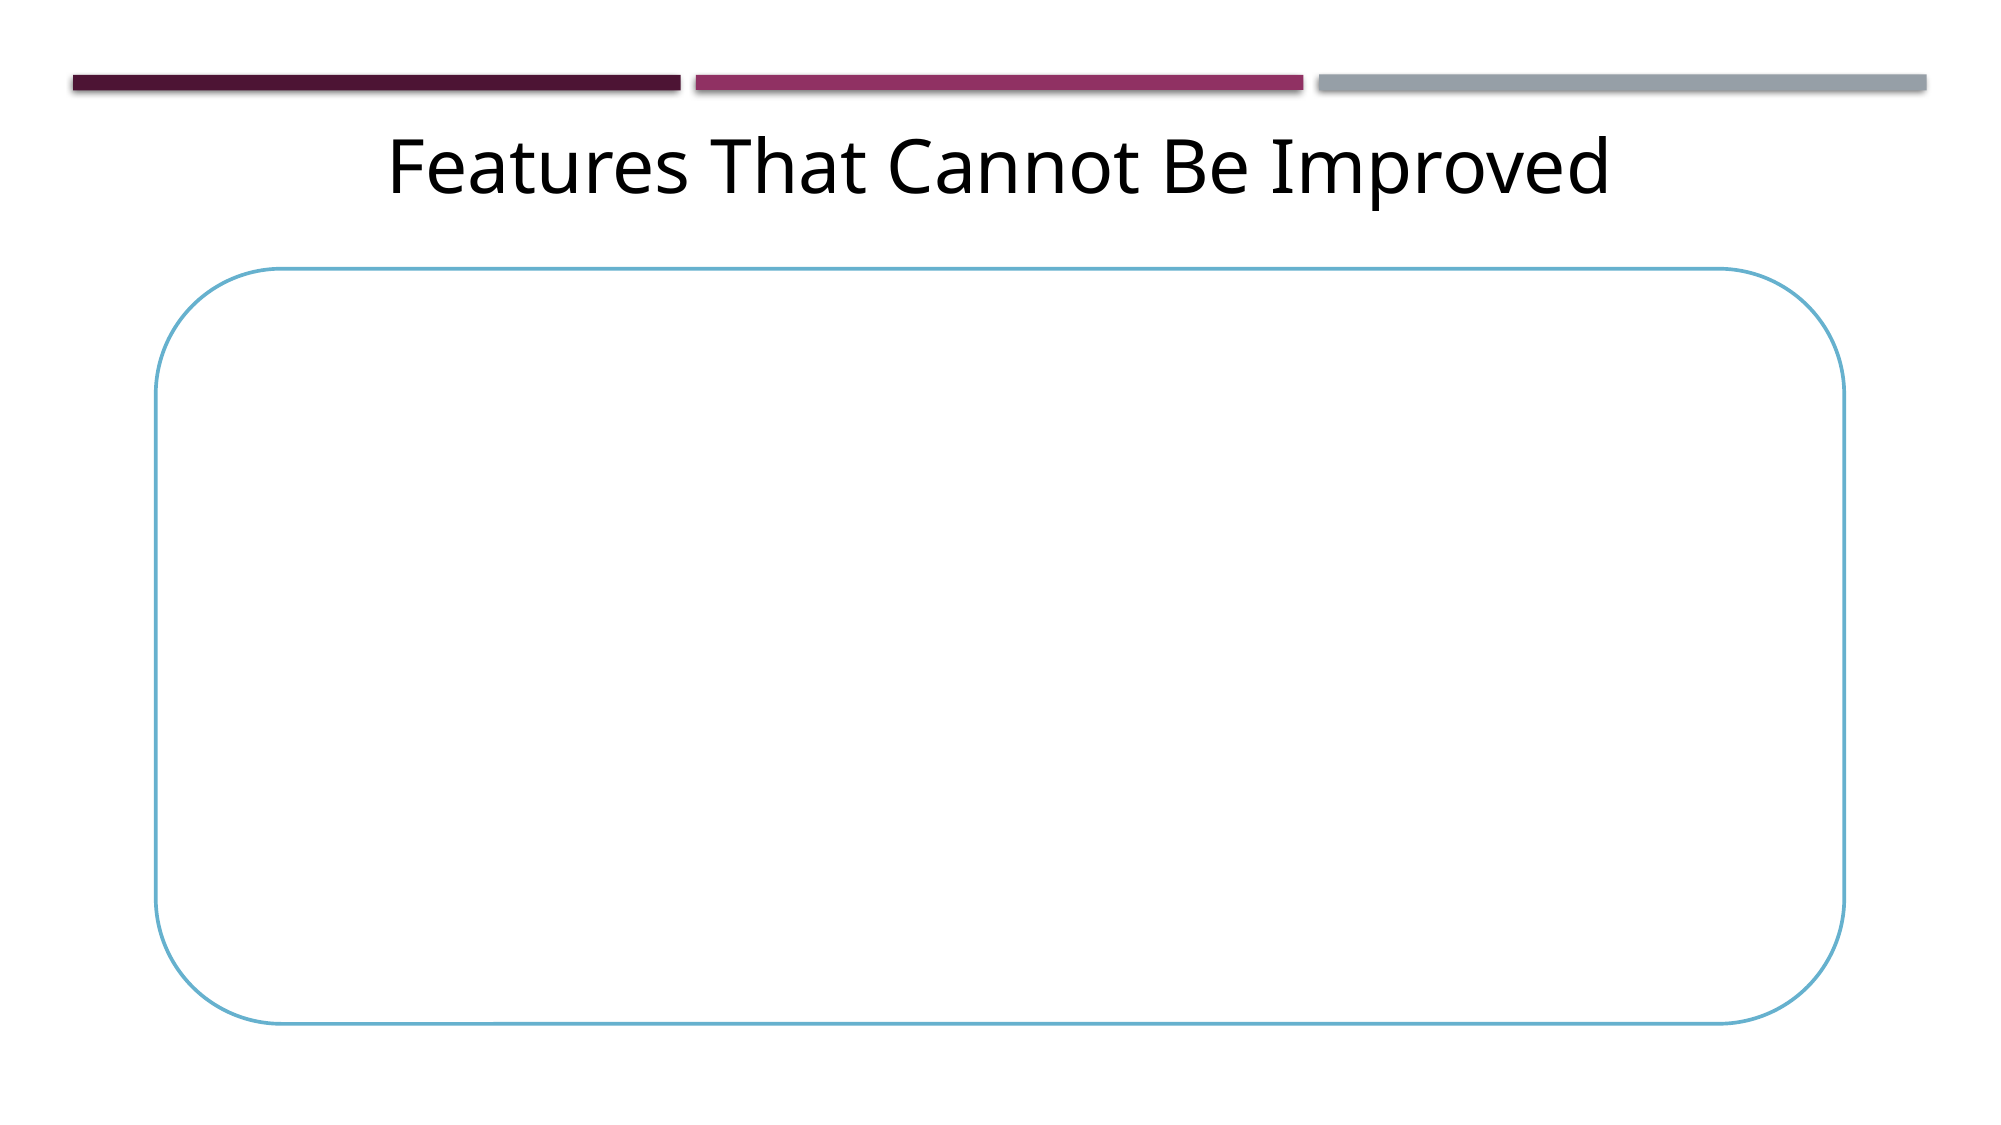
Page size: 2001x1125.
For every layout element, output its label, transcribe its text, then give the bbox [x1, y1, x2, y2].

text_box Features That Cannot Be Improved [371, 111, 1629, 217]
text_box [153, 266, 1847, 1026]
